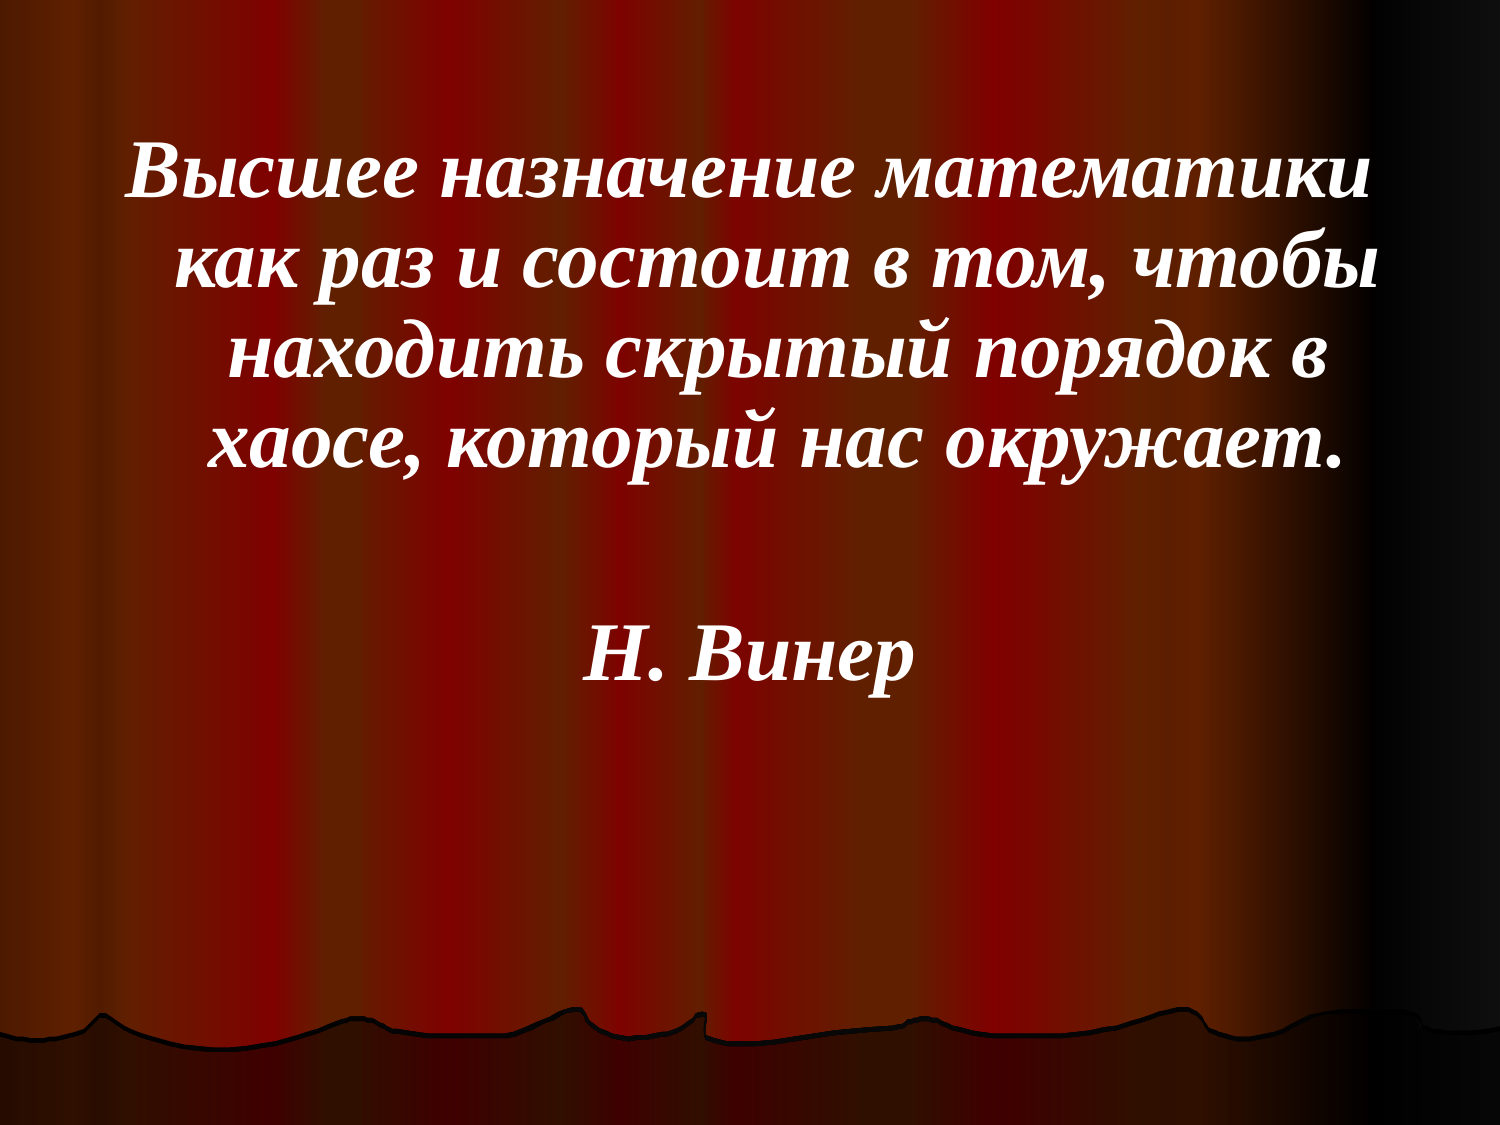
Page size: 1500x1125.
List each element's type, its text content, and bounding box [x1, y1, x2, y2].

list Высшее назначение математики как раз и состоит в том, чтобы находить скрытый порядок в хаосе, который нас окружает. Н. Винер [75, 117, 1425, 861]
